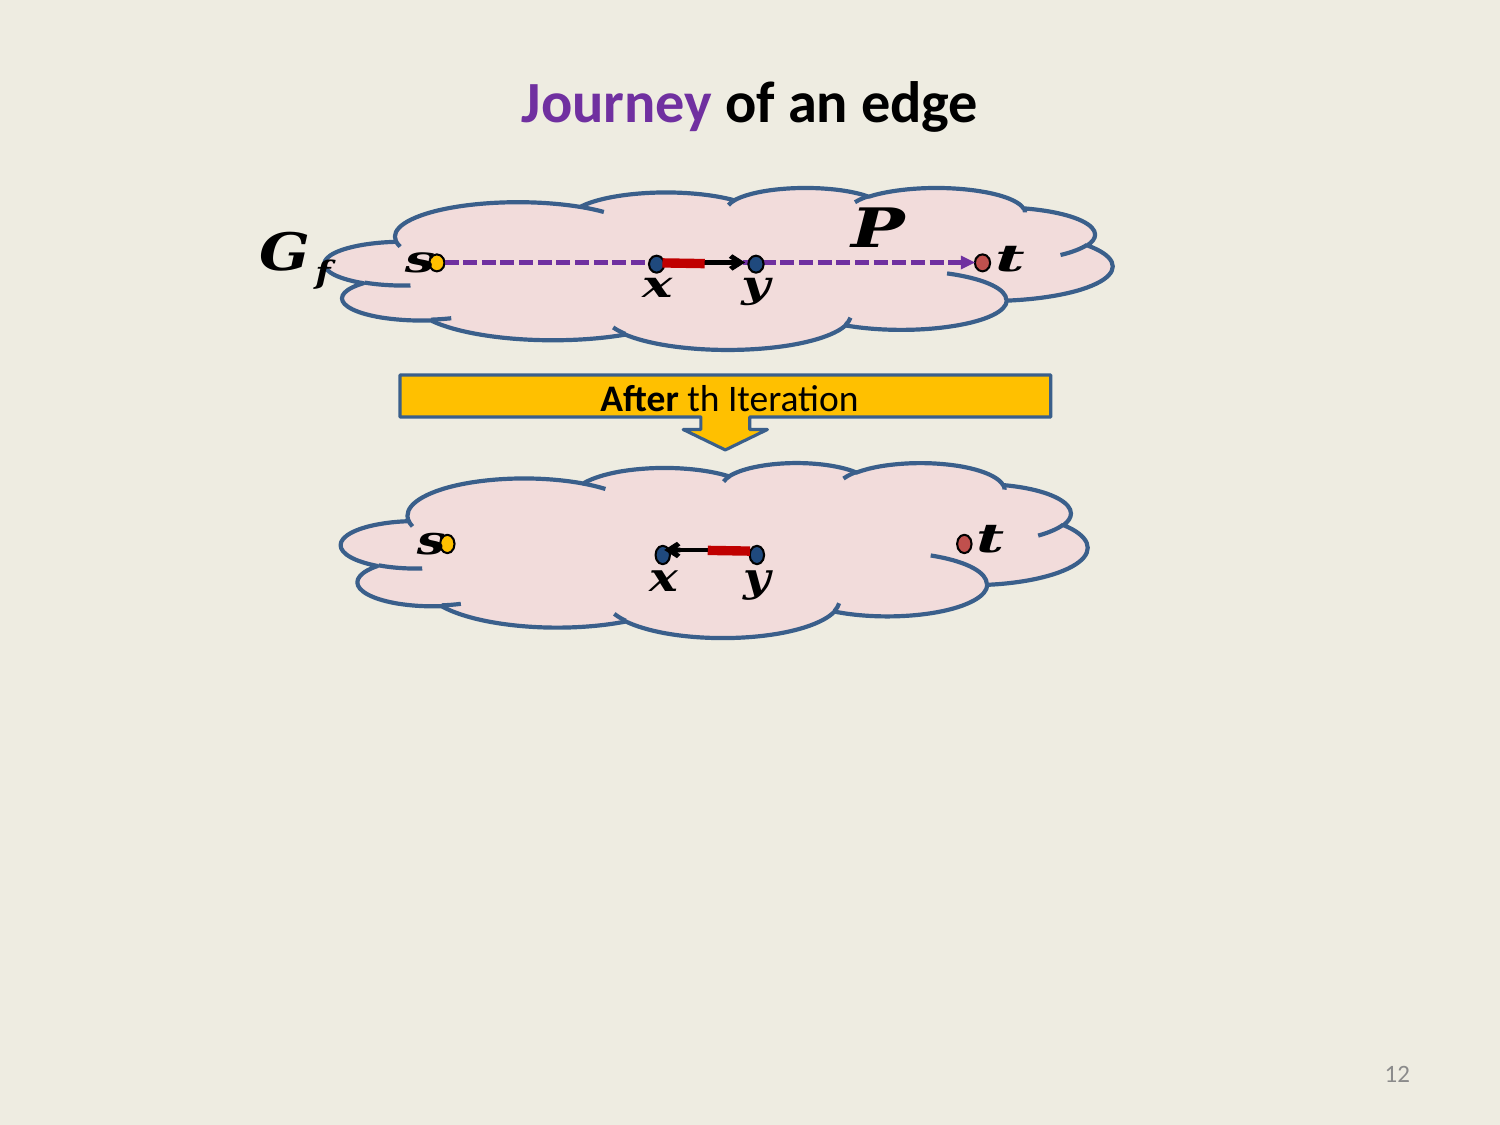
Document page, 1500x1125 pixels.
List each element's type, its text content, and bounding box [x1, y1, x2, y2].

slide_number 12 [1074, 1042, 1425, 1103]
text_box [324, 187, 1113, 350]
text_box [340, 462, 1088, 638]
title Journey of an edge [75, 45, 1425, 233]
list [75, 262, 738, 1005]
